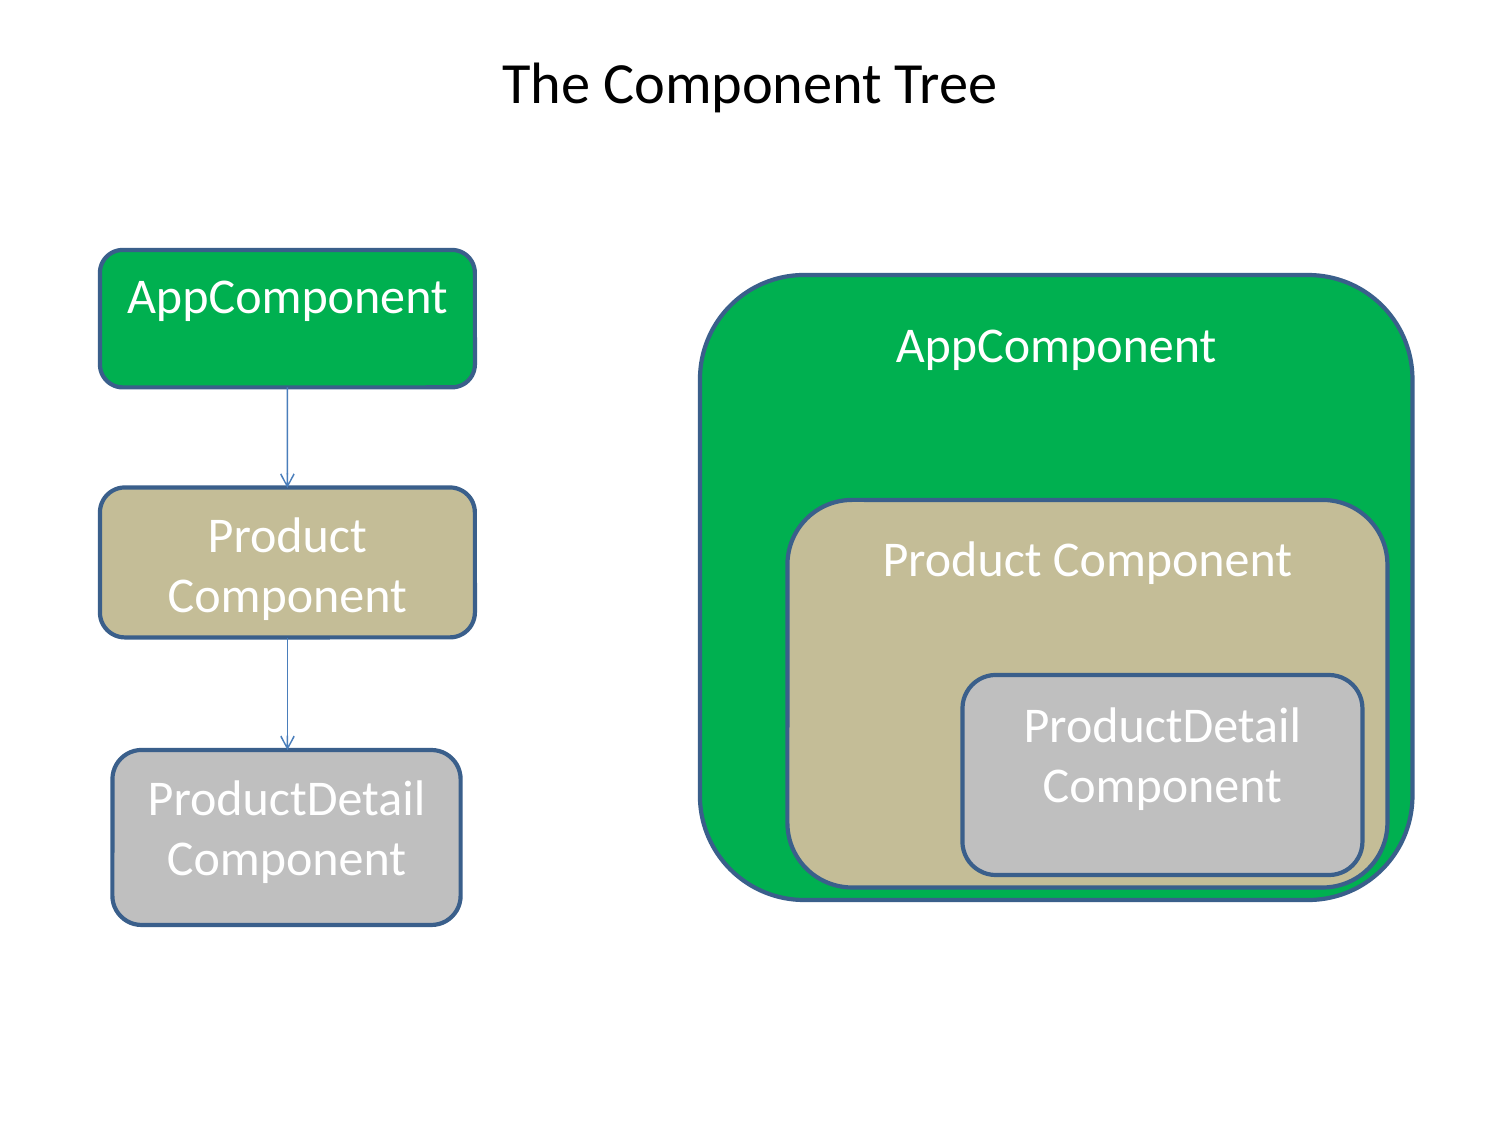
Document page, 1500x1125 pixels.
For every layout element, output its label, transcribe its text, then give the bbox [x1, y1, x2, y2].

text_box AppComponent [697, 272, 1415, 903]
text_box The Component Tree [0, 37, 1500, 123]
text_box ProductDetail Component [960, 672, 1365, 878]
text_box Product Component [97, 485, 478, 640]
text_box Product Component [785, 497, 1390, 890]
text_box ProductDetail Component [110, 747, 463, 928]
text_box AppComponent [97, 247, 478, 390]
